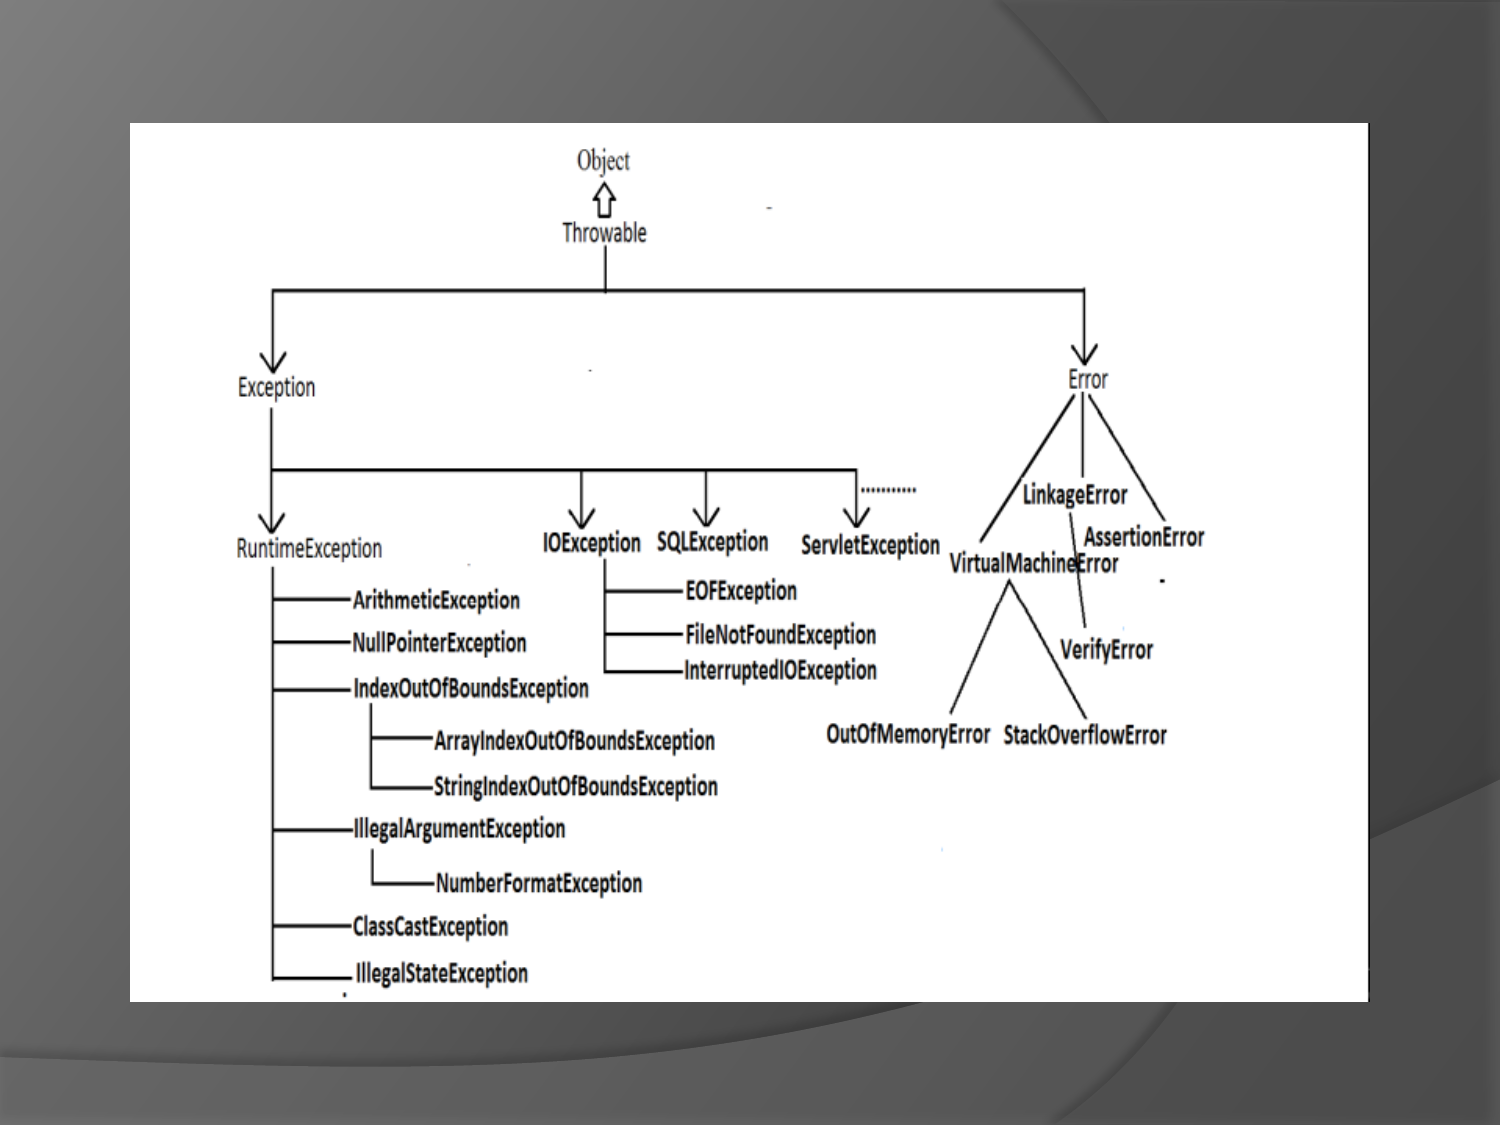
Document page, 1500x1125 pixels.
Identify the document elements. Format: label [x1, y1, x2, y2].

picture [130, 123, 1370, 1002]
